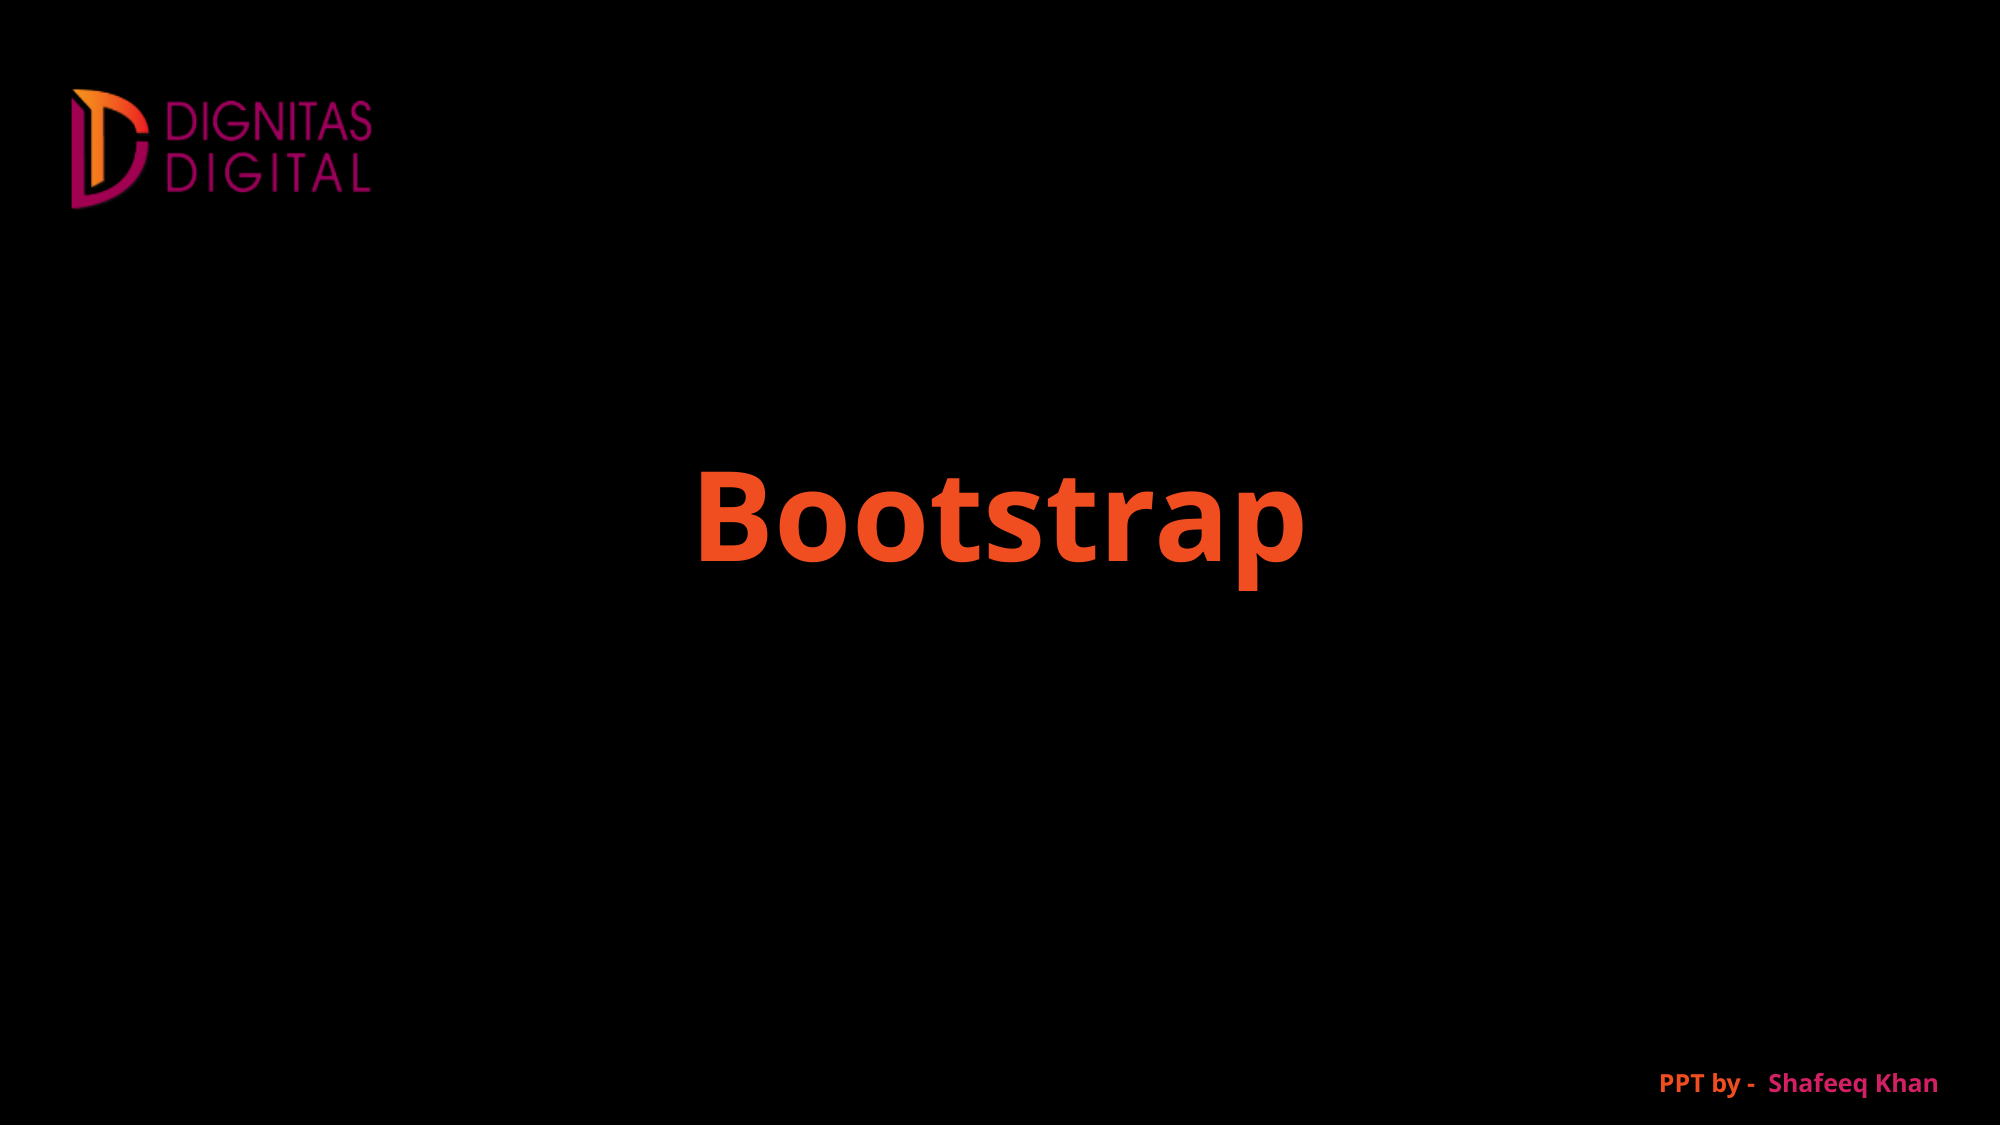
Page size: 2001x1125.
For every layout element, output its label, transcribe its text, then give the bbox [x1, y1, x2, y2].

text_box [43, 61, 412, 245]
text_box PPT by - Shafeeq Khan [1644, 1059, 1955, 1105]
text_box Bootstrap [675, 428, 1325, 594]
